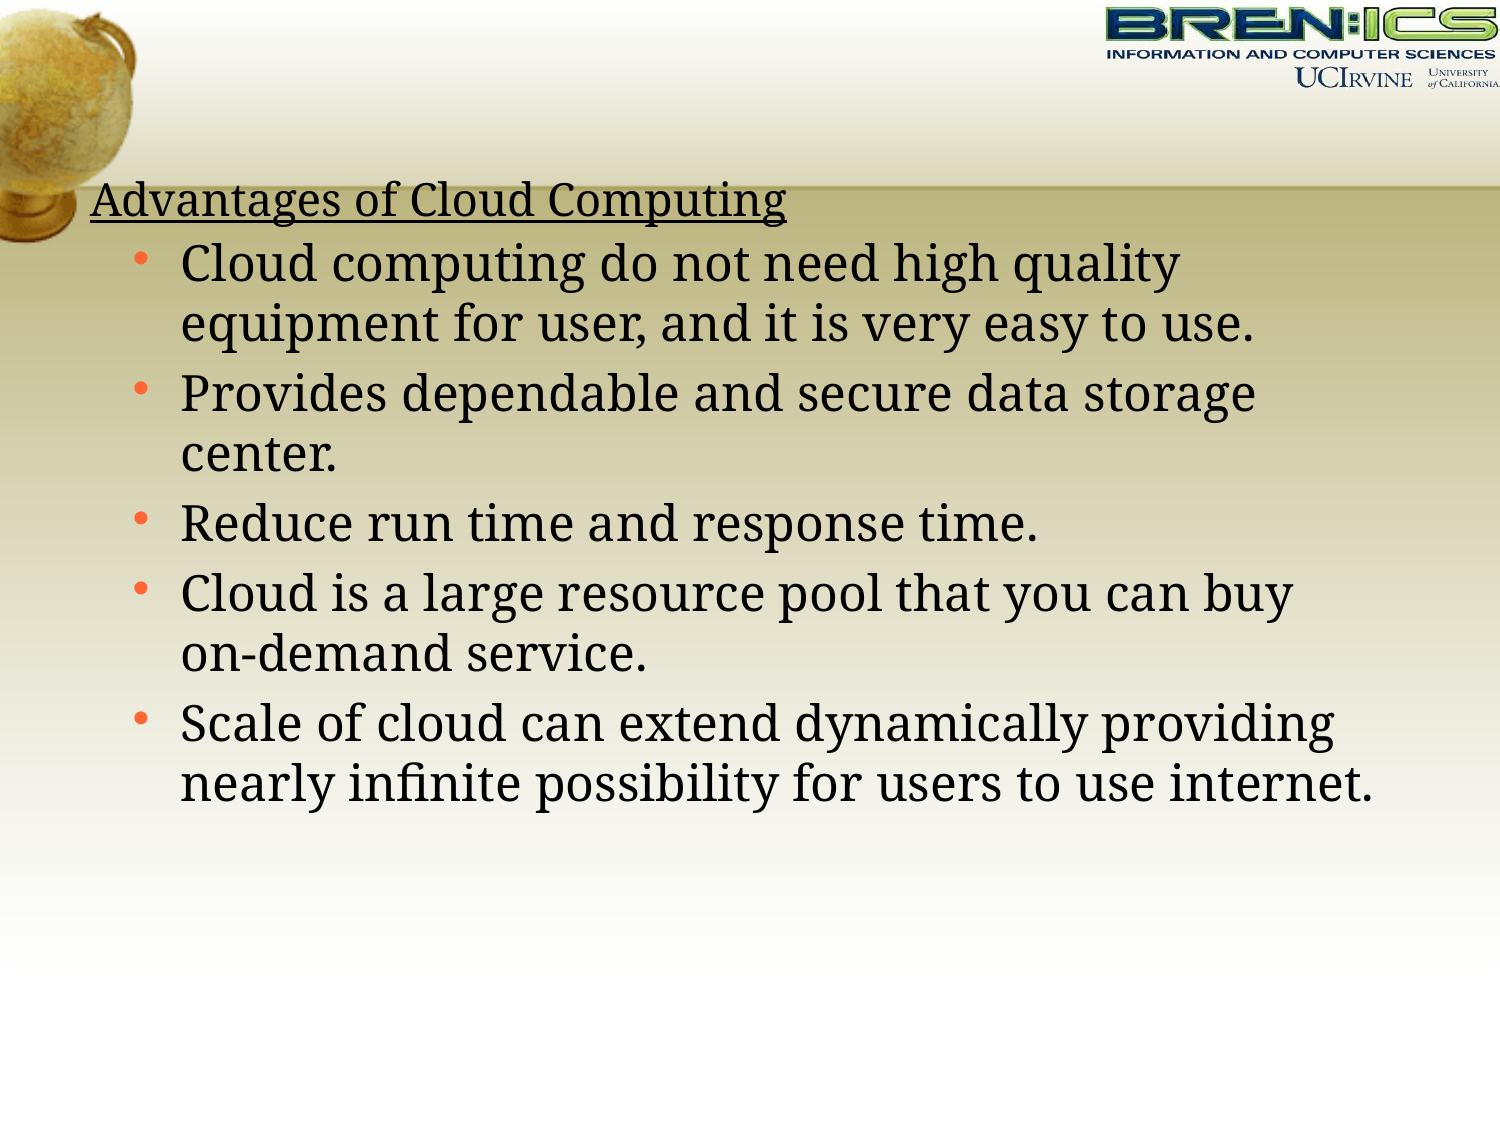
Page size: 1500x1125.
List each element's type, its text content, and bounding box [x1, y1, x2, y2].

list Cloud computing do not need high quality equipment for user, and it is very easy to use. Provides dependable and secure data storage center. Reduce run time and response time. Cloud is a large resource pool that you can buy on-demand service. Scale of cloud can extend dynamically providing nearly infinite possibility for users to use internet. [101, 227, 1395, 987]
title Advantages of Cloud Computing [74, 44, 1425, 233]
picture [0, 0, 1500, 1125]
